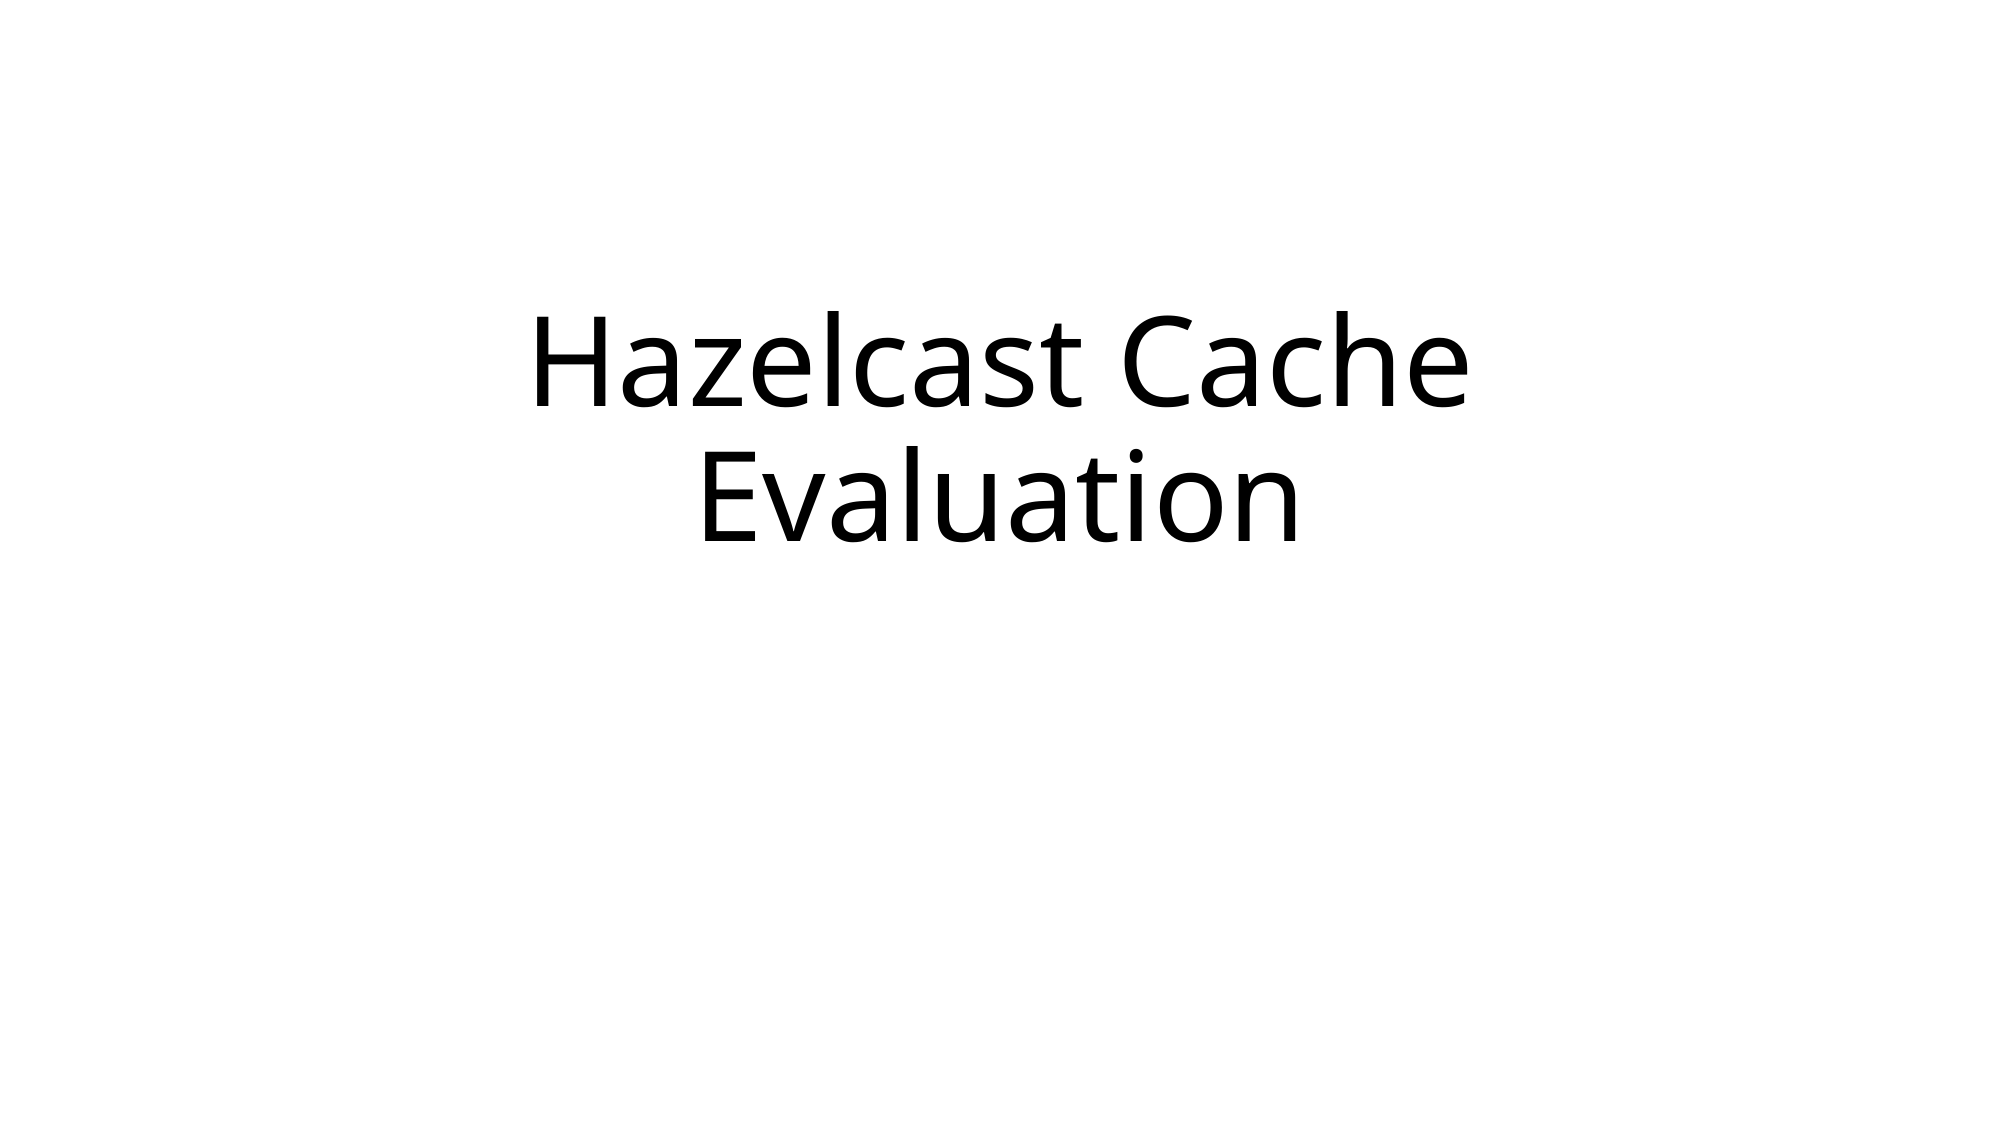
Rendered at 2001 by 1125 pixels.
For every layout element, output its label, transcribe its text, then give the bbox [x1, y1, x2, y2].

title Hazelcast Cache Evaluation [249, 184, 1750, 576]
